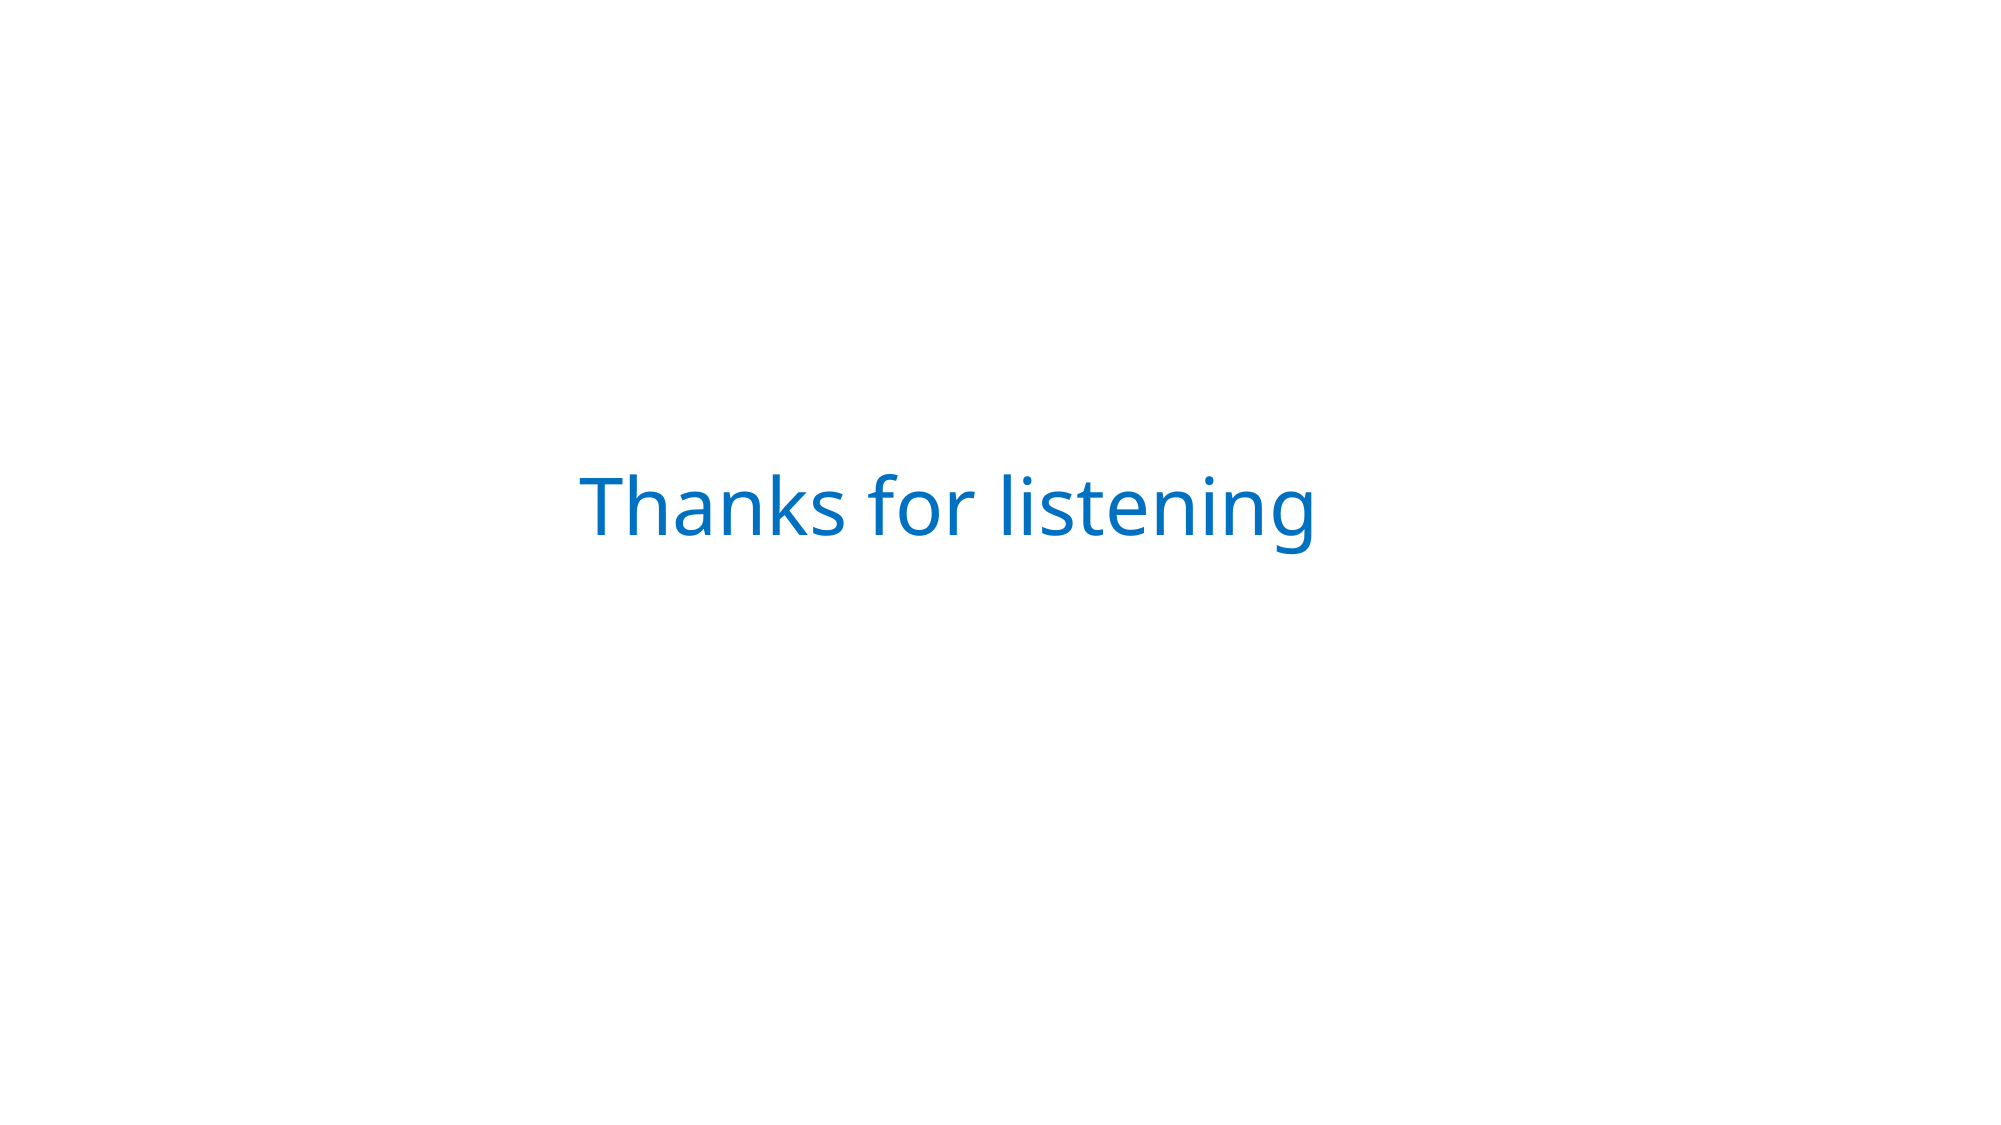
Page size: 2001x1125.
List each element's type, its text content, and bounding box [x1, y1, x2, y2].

title Thanks for listening [564, 426, 1362, 593]
